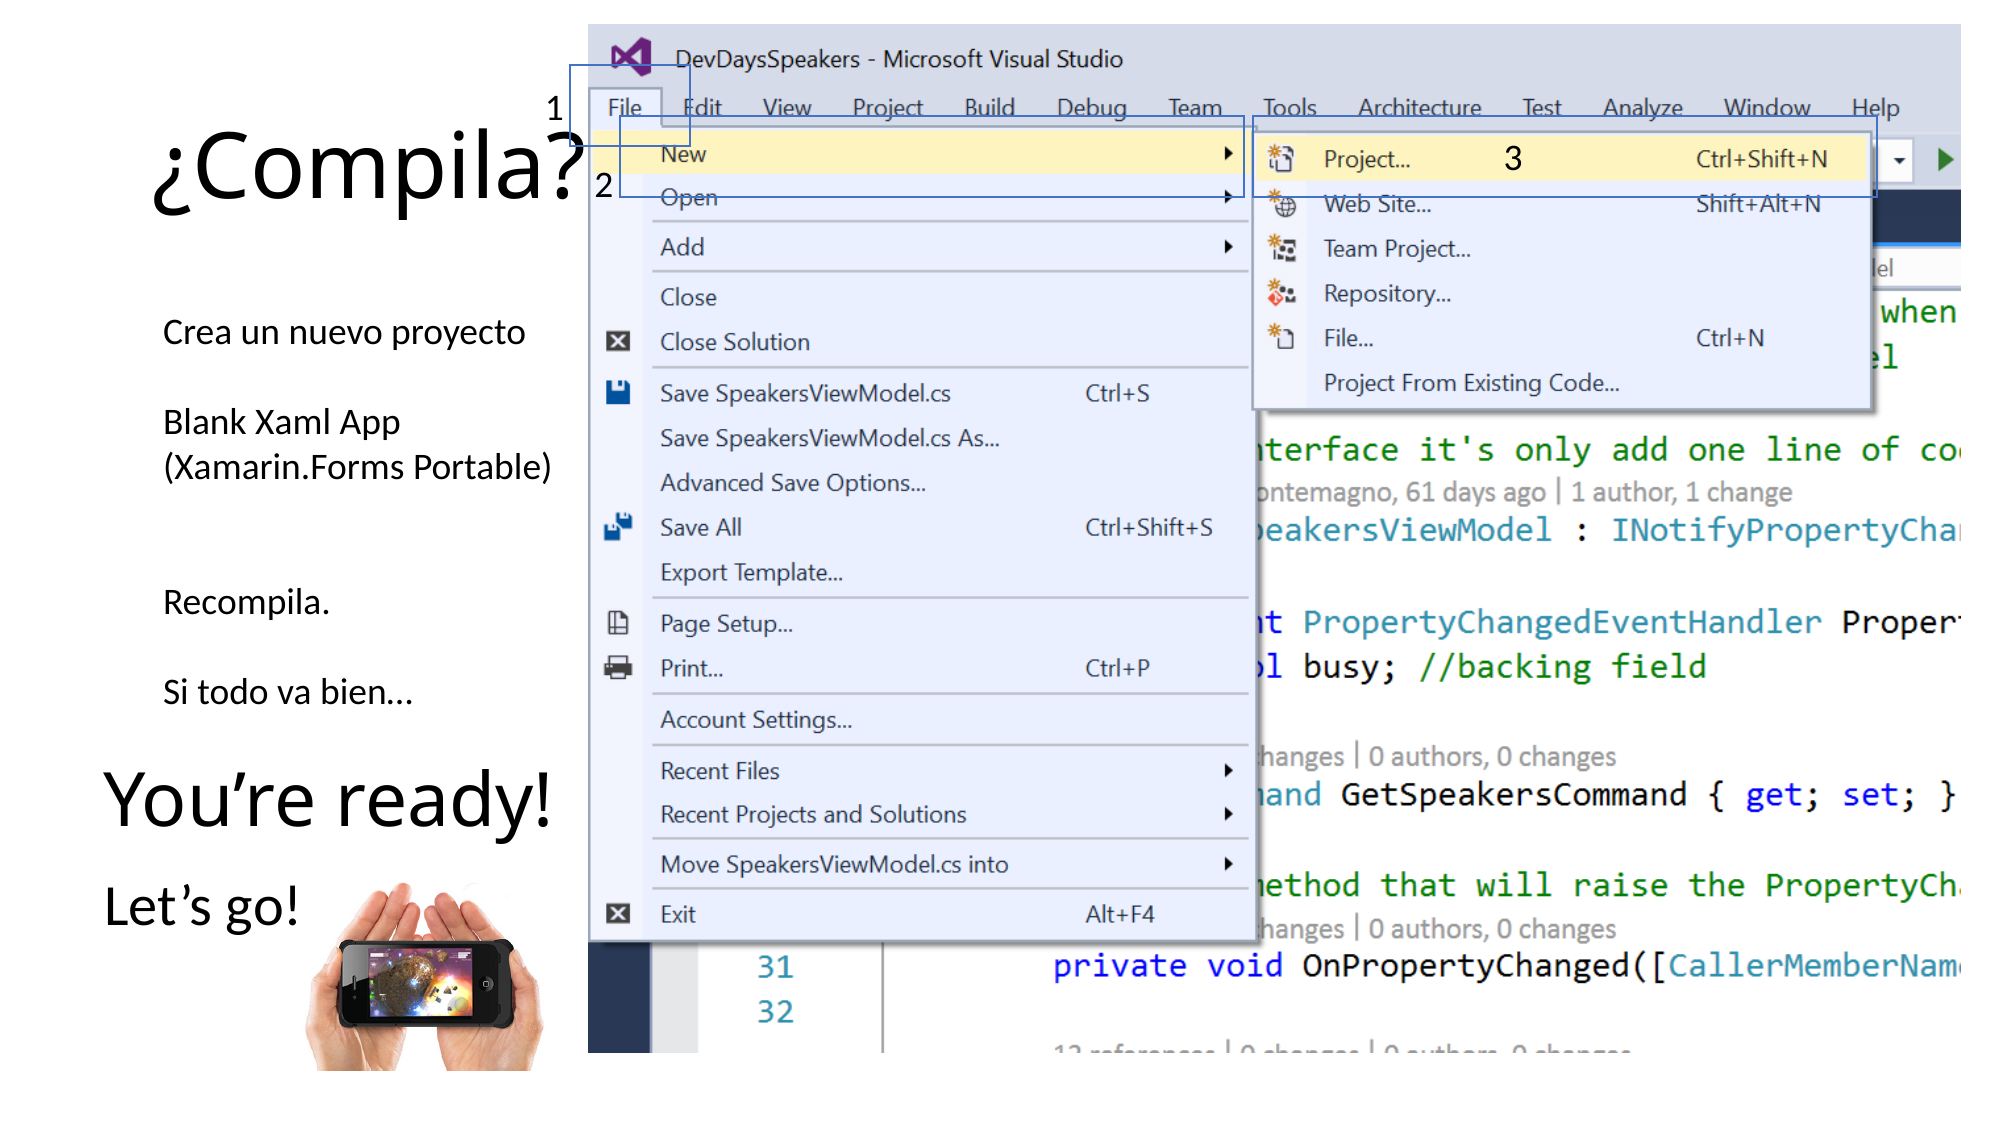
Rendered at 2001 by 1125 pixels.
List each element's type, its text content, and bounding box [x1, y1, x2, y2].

text_box [569, 64, 588, 147]
picture [269, 866, 580, 1071]
text_box 1 [530, 75, 579, 135]
picture [588, 24, 1961, 1054]
title ¿Compila? [137, 59, 588, 278]
text_box 2 [579, 152, 588, 212]
text_box You’re ready! [88, 706, 588, 898]
text_box Crea un nuevo proyecto Blank Xaml App (Xamarin.Forms Portable) Recompila. Si todo va bien… [148, 299, 568, 706]
text_box Let’s go! [89, 859, 332, 945]
